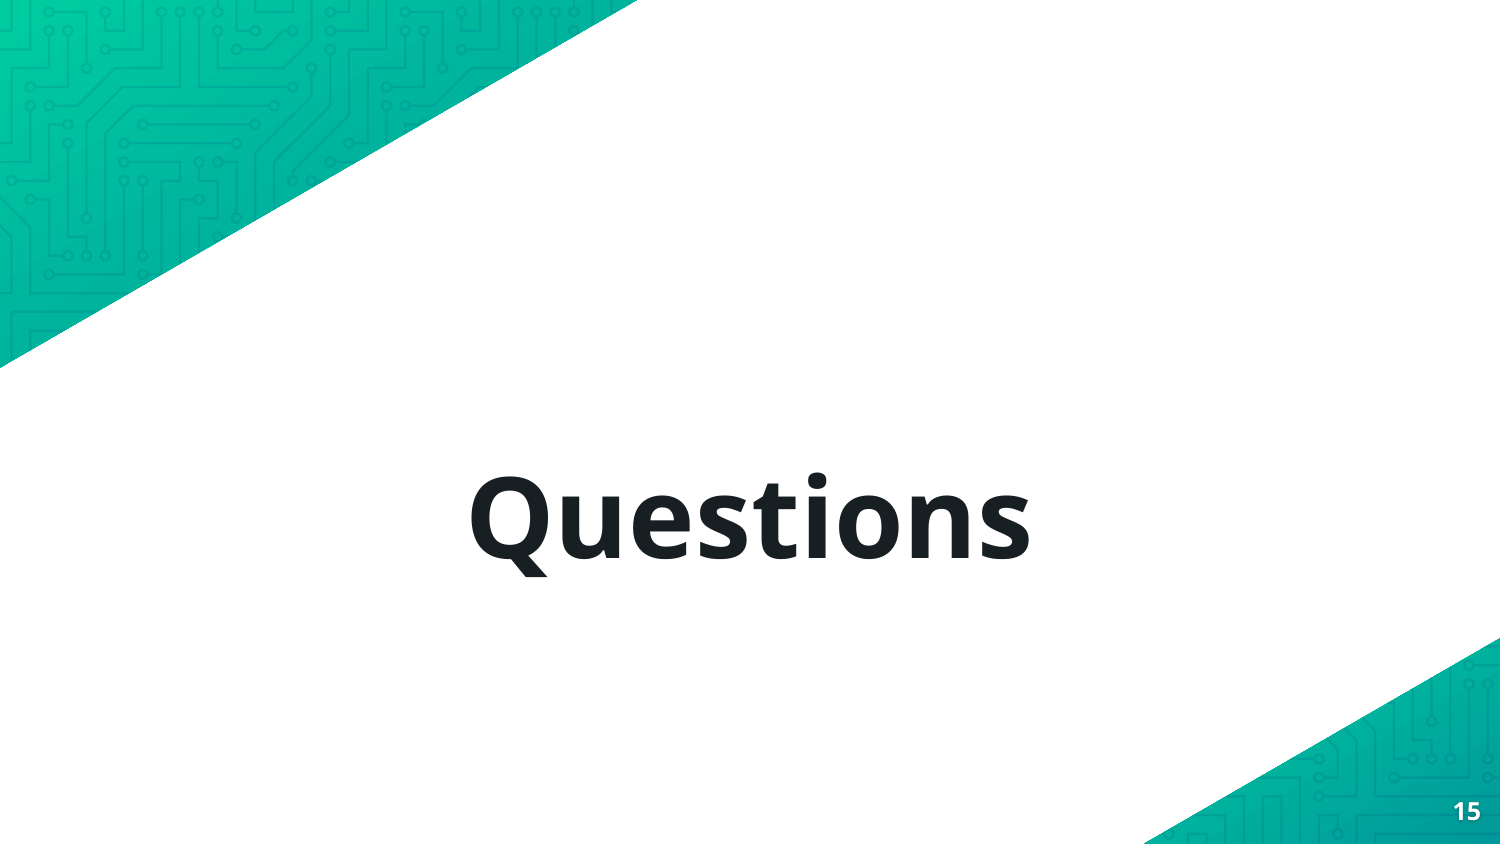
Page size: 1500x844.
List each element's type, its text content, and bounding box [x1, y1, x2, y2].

slide_number 15 [1391, 779, 1482, 844]
title Questions [140, 461, 1360, 544]
